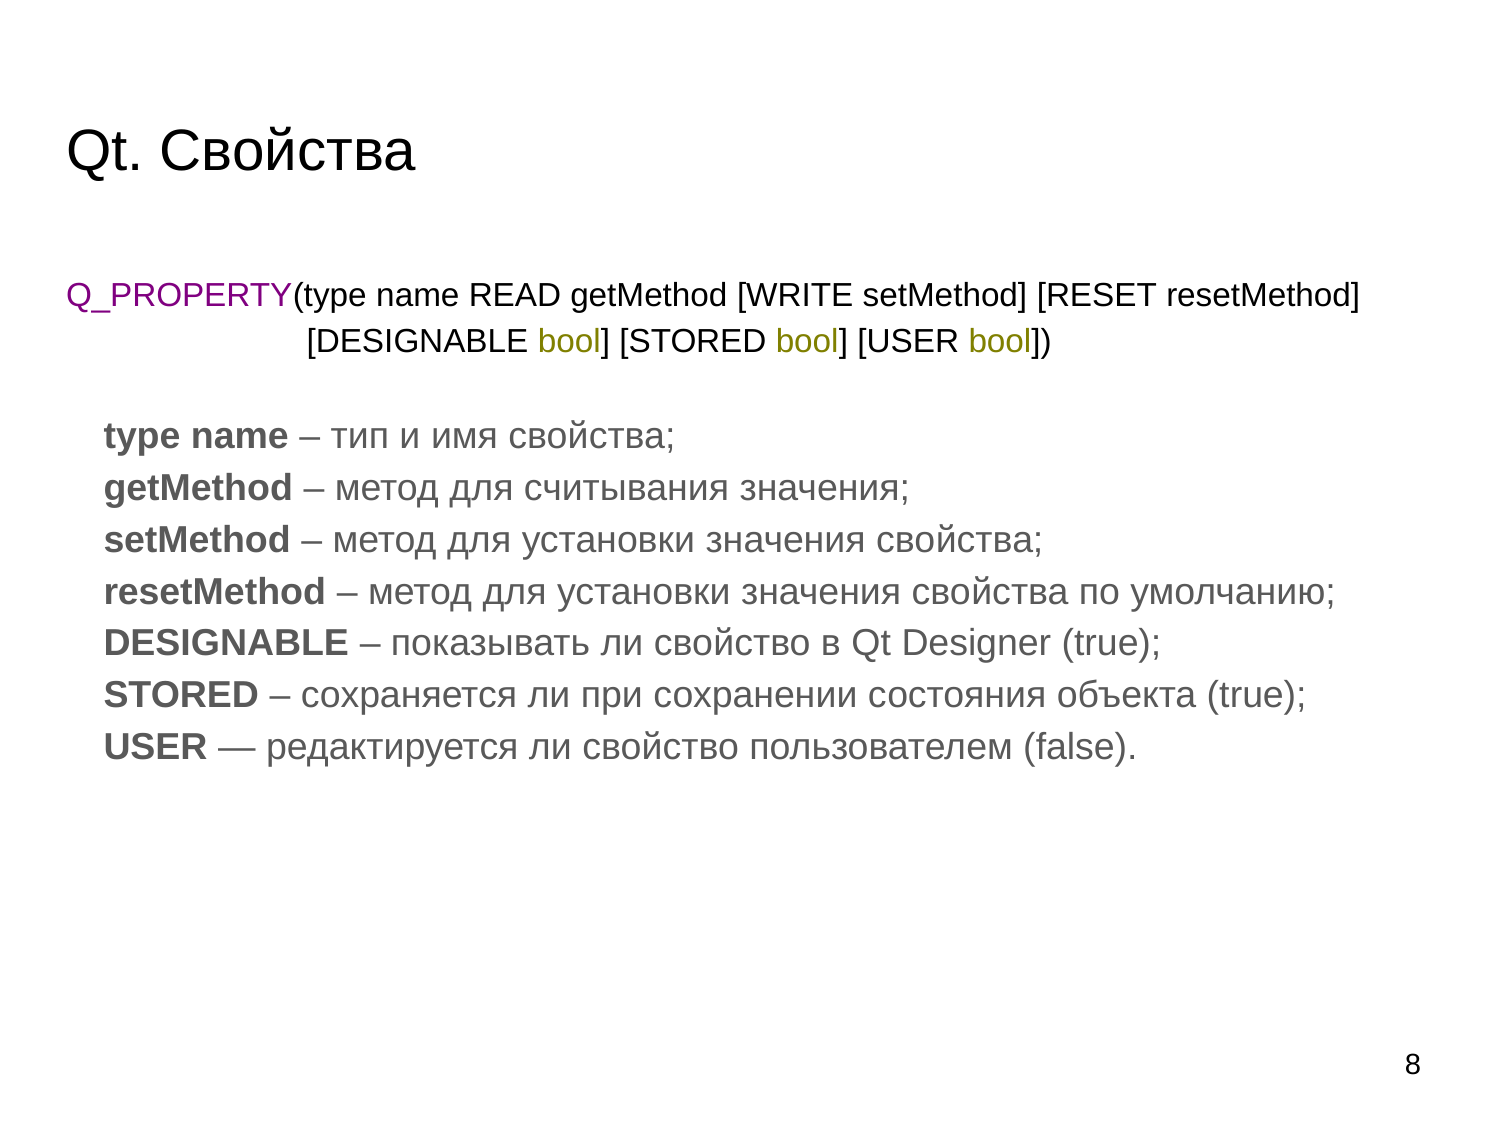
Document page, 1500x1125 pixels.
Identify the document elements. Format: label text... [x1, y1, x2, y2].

slide_number 8 [1389, 1019, 1480, 1106]
title Qt. Свойства [51, 97, 1449, 223]
list Q_PROPERTY(type name READ getMethod [WRITE setMethod] [RESET resetMethod] [DESIGNABLE bool] [STORED bool] [USER bool]) type name – тип и имя свойства; getMethod – метод для считывания значения; setMethod – метод для установки значения свойства; resetMethod – метод для установки значения свойства по умолчанию; DESIGNABLE – показывать ли свойство в Qt Designer (true); STORED – сохраняется ли при сохранении состояния объекта (true); USER — редактируется ли свойство пользователем (false). [51, 252, 1449, 1000]
